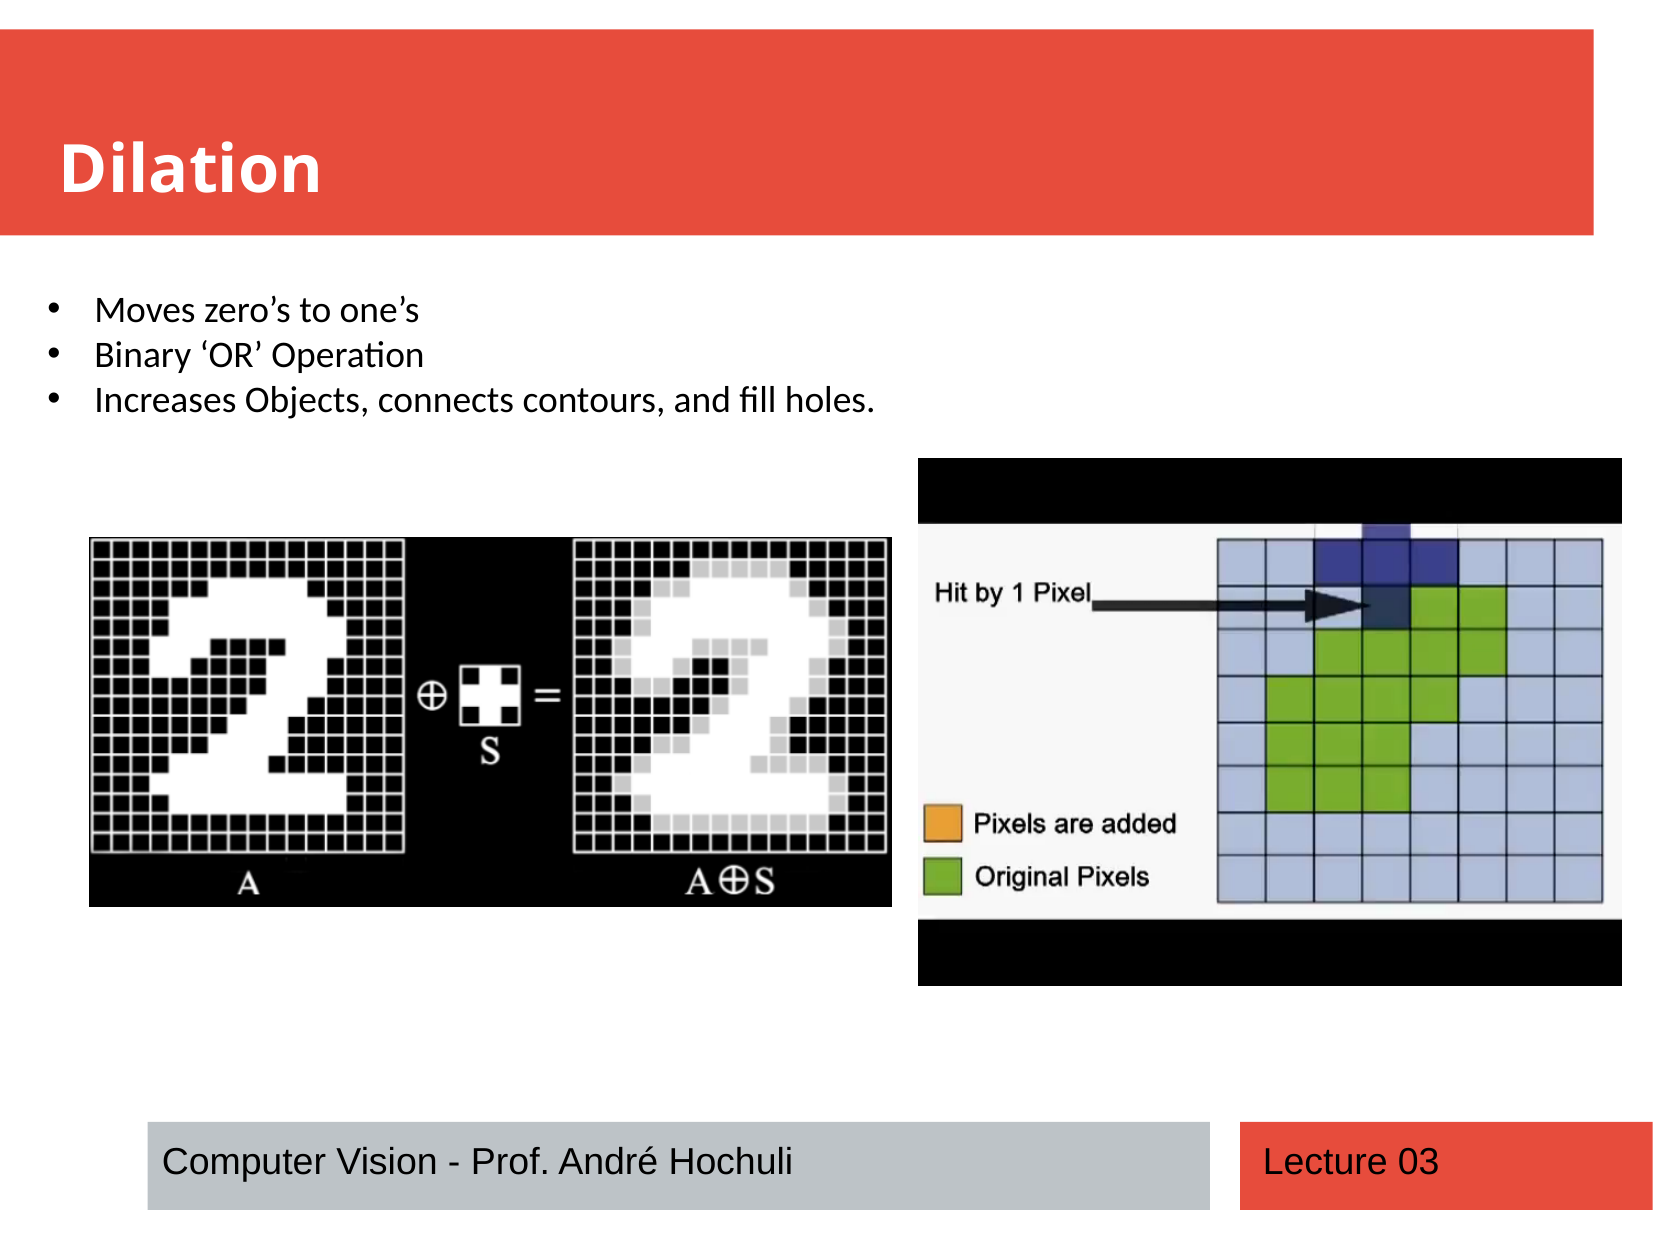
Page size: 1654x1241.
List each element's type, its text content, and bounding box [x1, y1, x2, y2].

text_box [917, 457, 1623, 987]
picture [88, 537, 893, 908]
text_box Moves zero’s to one’s Binary ‘OR’ Operation Increases Objects, connects contours, and fill holes. [32, 277, 1594, 427]
text_box Lecture 03 [1248, 1129, 1623, 1189]
text_box Dilation [58, 58, 1594, 206]
text_box Computer Vision - Prof. André Hochuli [147, 1129, 1205, 1189]
